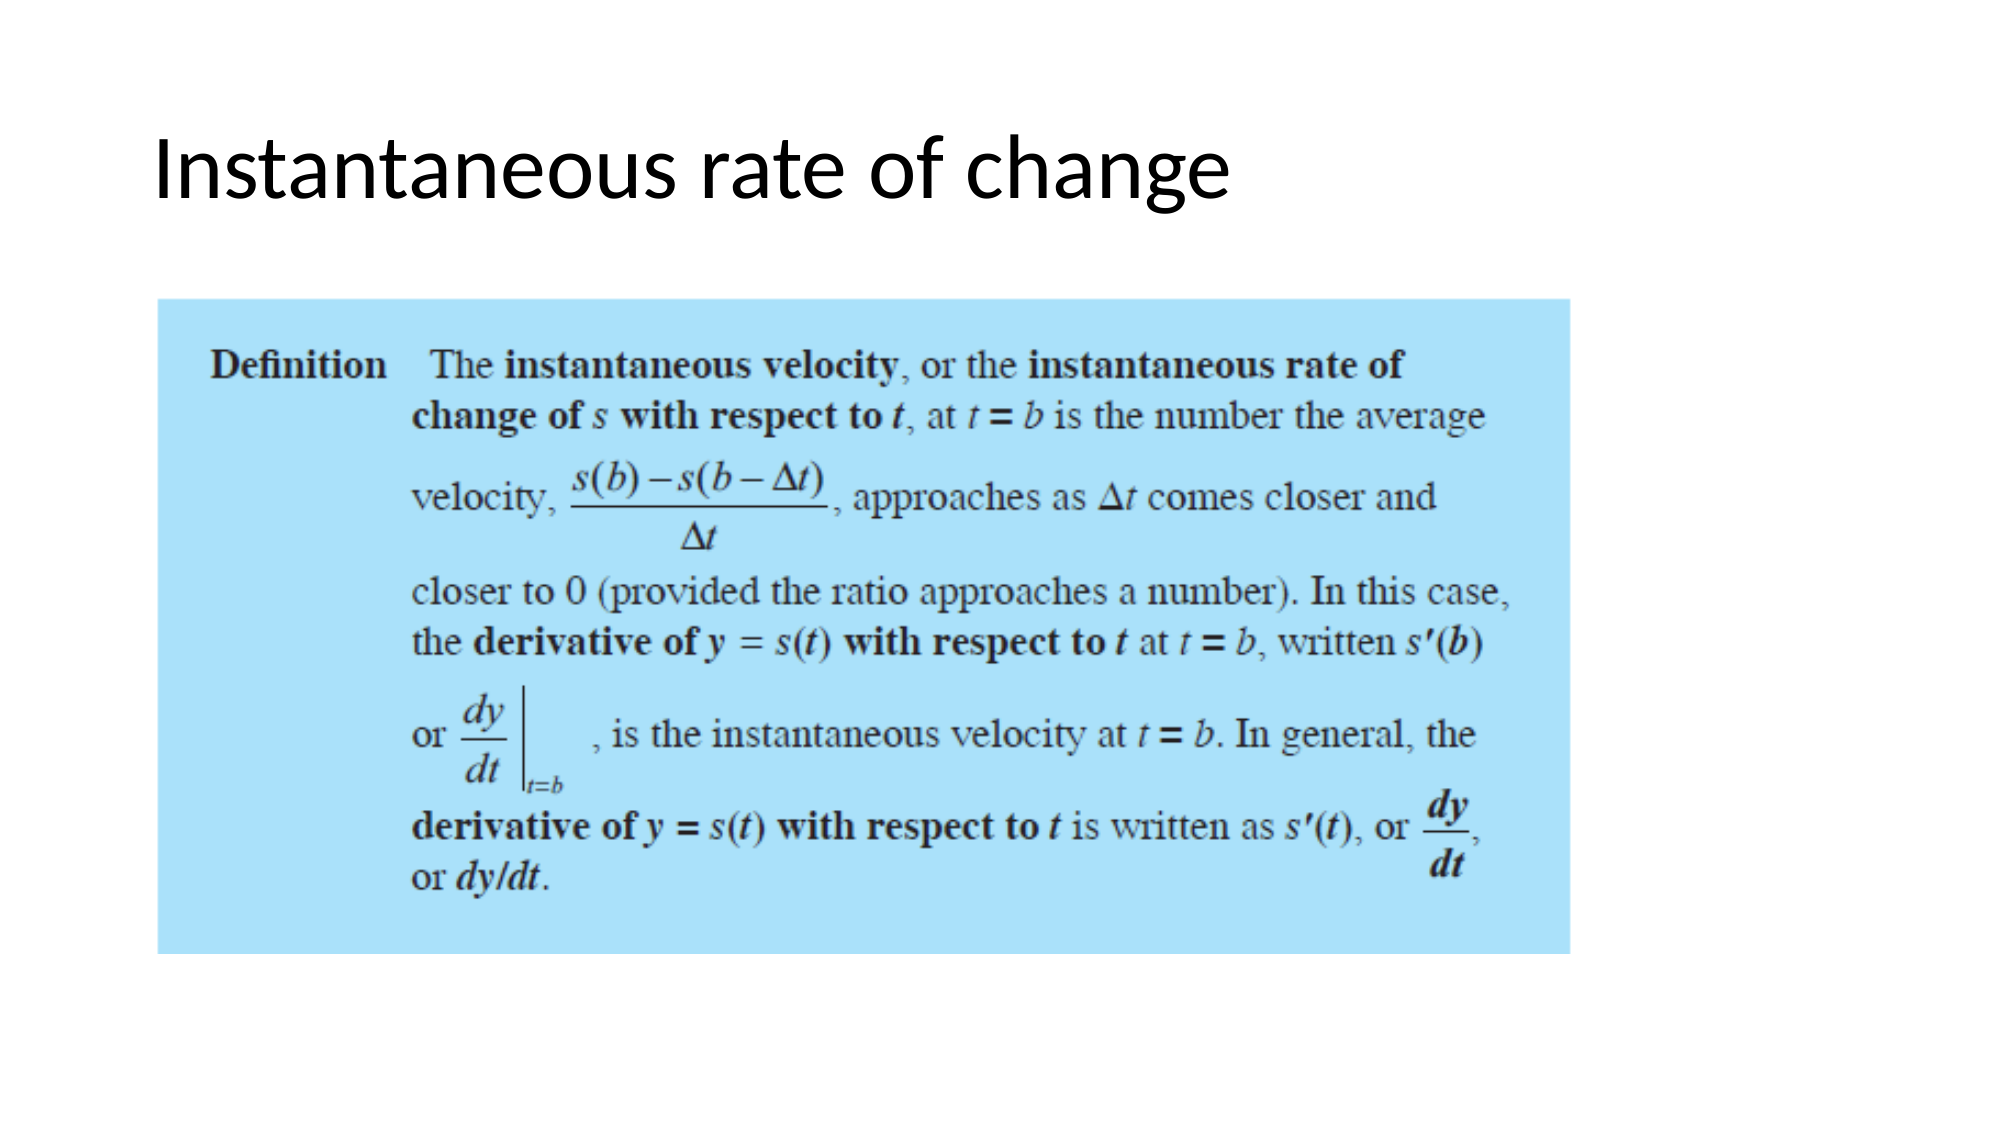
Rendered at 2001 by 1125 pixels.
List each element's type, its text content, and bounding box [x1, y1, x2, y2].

picture [154, 292, 1573, 954]
text_box Instantaneous rate of change [137, 59, 1863, 278]
